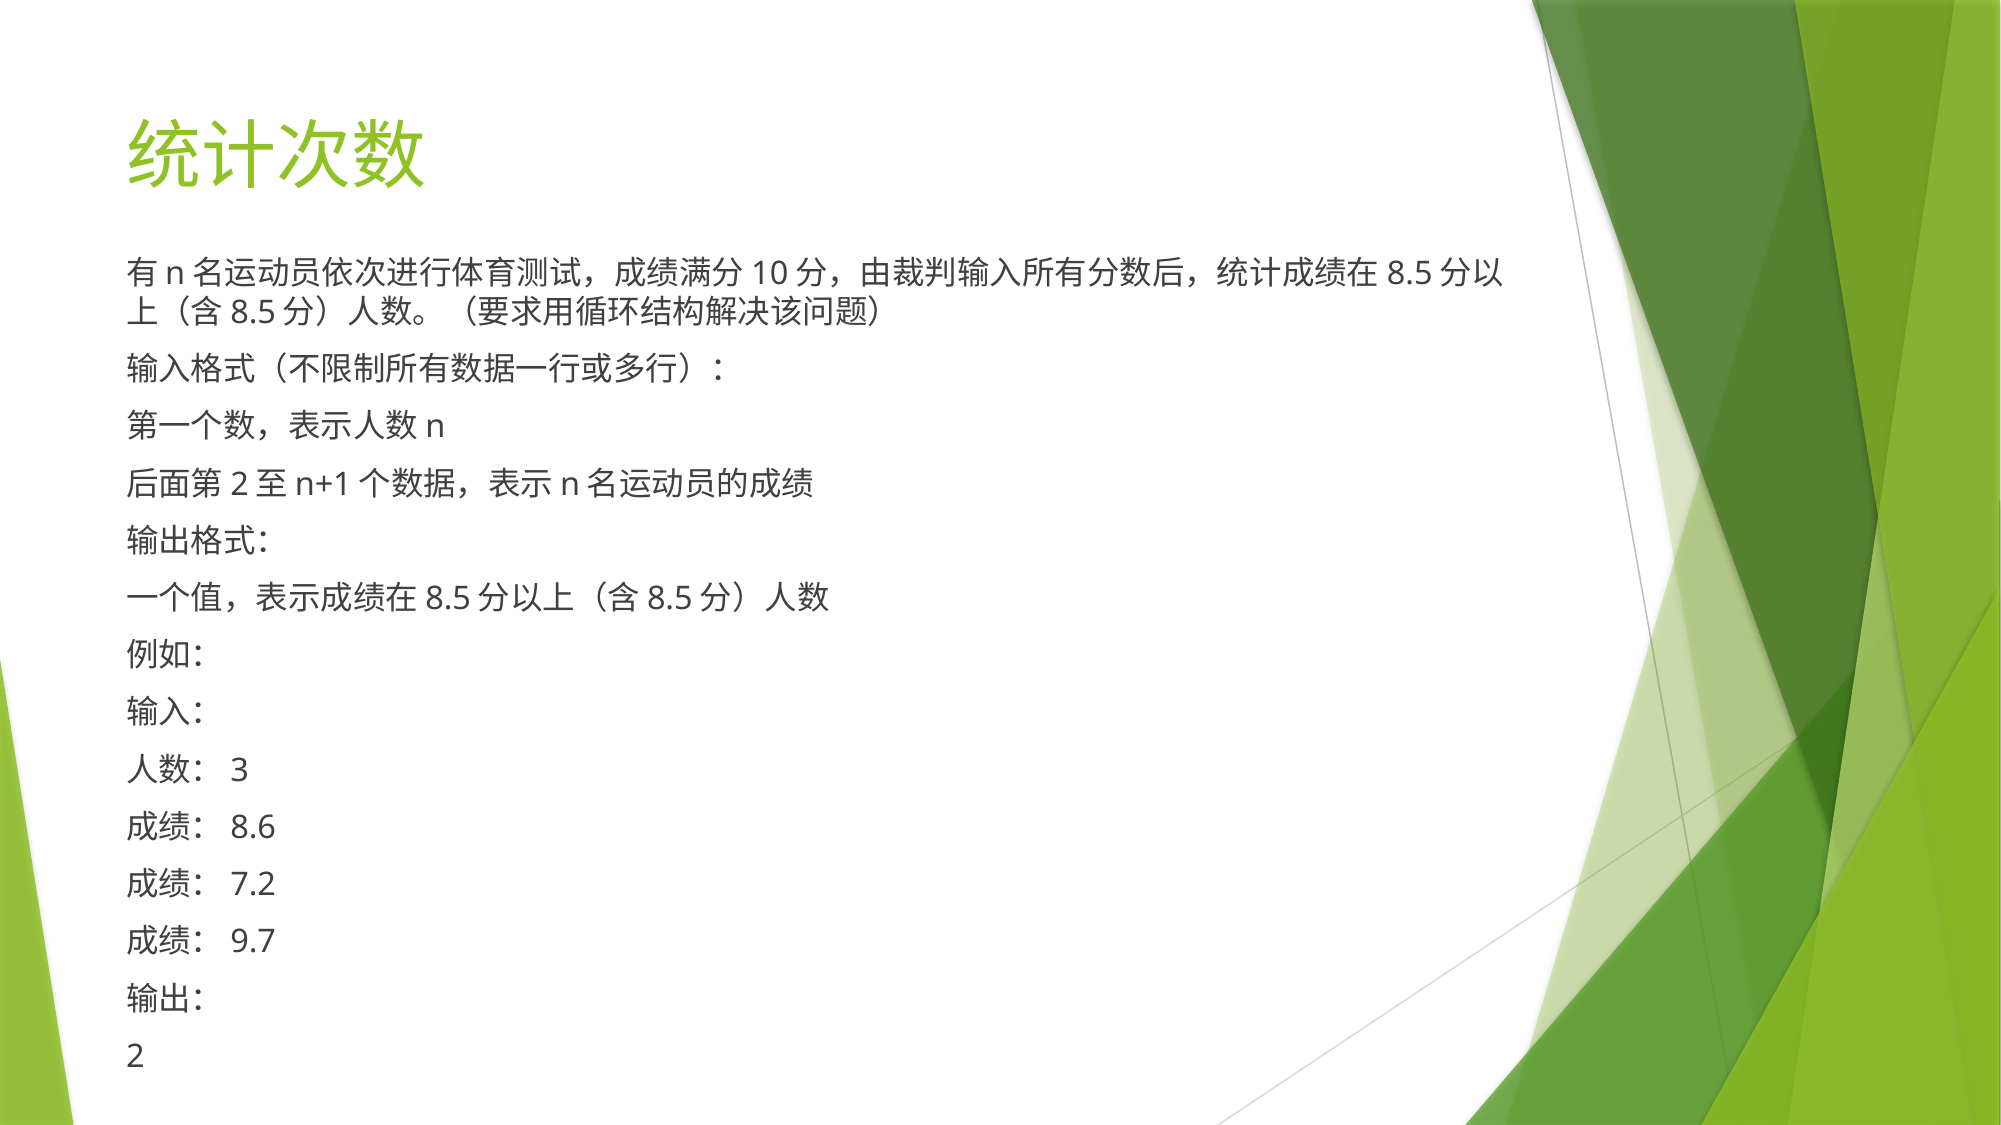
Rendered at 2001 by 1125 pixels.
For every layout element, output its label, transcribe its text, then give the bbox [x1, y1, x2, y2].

title 统计次数 [111, 99, 1522, 244]
list 有n名运动员依次进行体育测试，成绩满分10分，由裁判输入所有分数后，统计成绩在8.5分以上（含8.5分）人数。（要求用循环结构解决该问题） 输入格式（不限制所有数据一行或多行）： 第一个数，表示人数n 后面第2至n+1个数据，表示n名运动员的成绩 输出格式： 一个值，表示成绩在8.5分以上（含8.5分）人数 例如： 输入： 人数：3 成绩：8.6 成绩：7.2 成绩：9.7 输出： 2 [111, 244, 1522, 1087]
